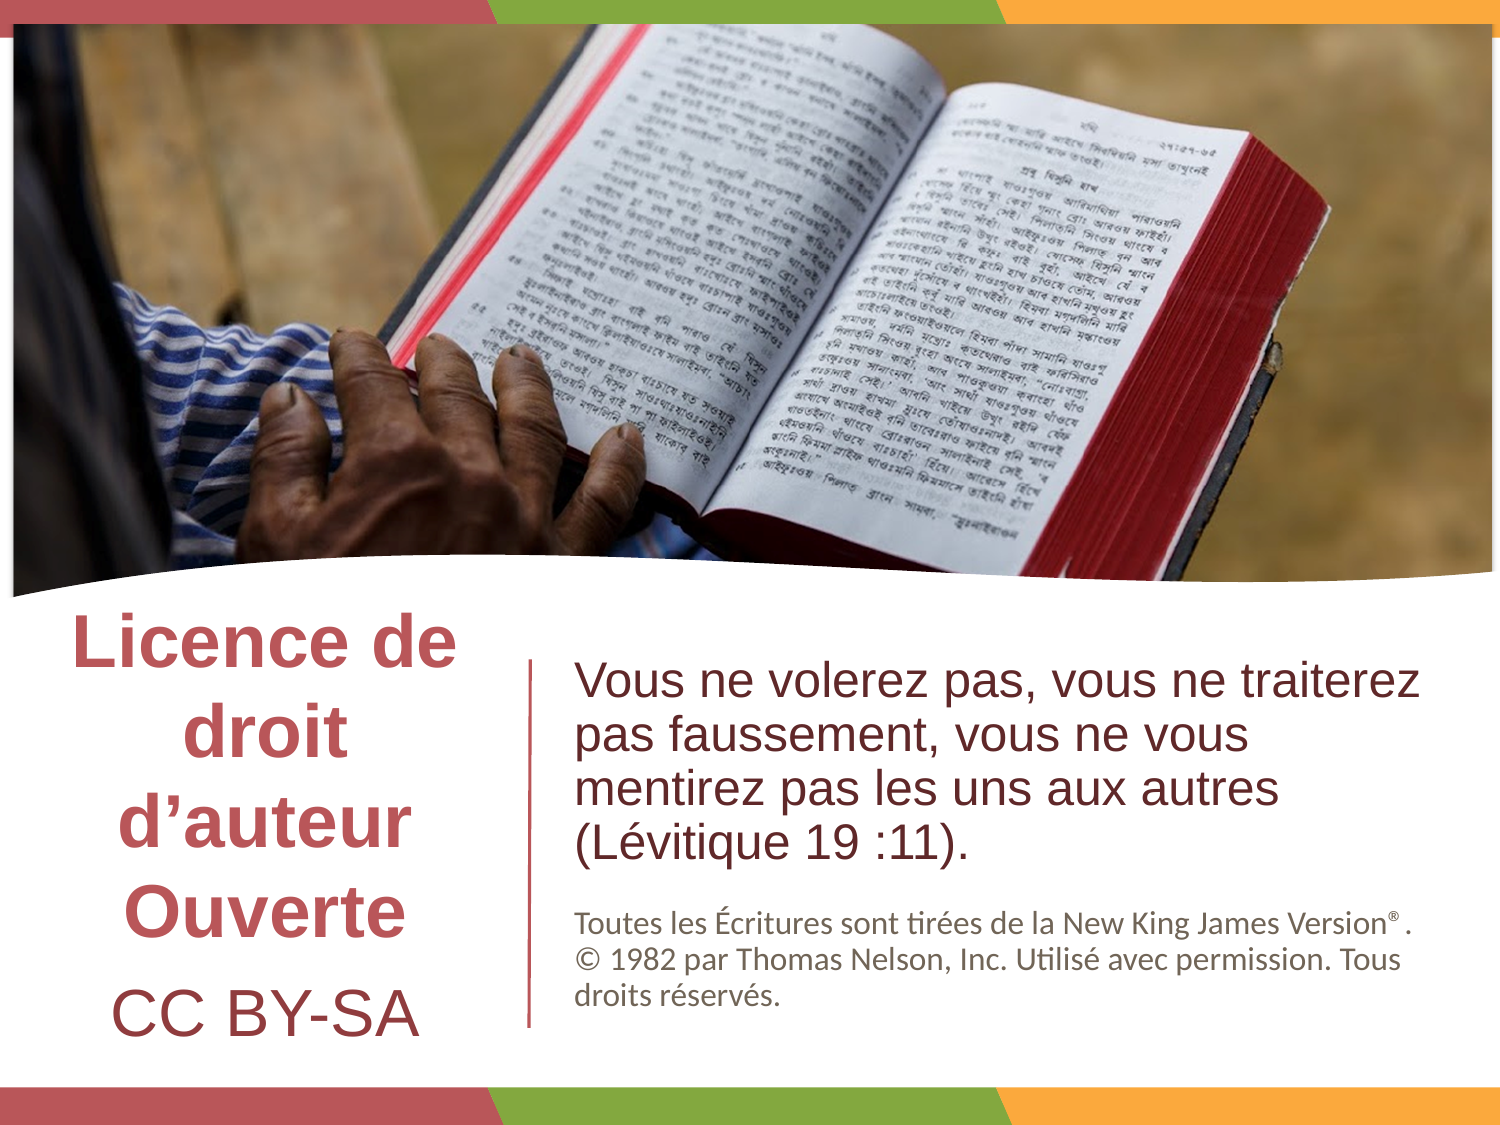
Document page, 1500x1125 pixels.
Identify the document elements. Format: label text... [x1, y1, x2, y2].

list Vous ne volerez pas, vous ne traiterez pas faussement, vous ne vous mentirez pas les uns aux autres (Lévitique 19 :11). Toutes les Écritures sont tirées de la New King James Version®. © 1982 par Thomas Nelson, Inc. Utilisé avec permission. Tous droits réservés. [555, 601, 1441, 1068]
text_box [485, 1086, 1010, 1125]
text_box [994, 1086, 1500, 1125]
text_box CC BY-SA [7, 962, 523, 1058]
picture [0, 24, 1500, 601]
text_box Licence de droit d’auteur Ouverte [15, 601, 515, 960]
text_box [0, 1086, 502, 1125]
